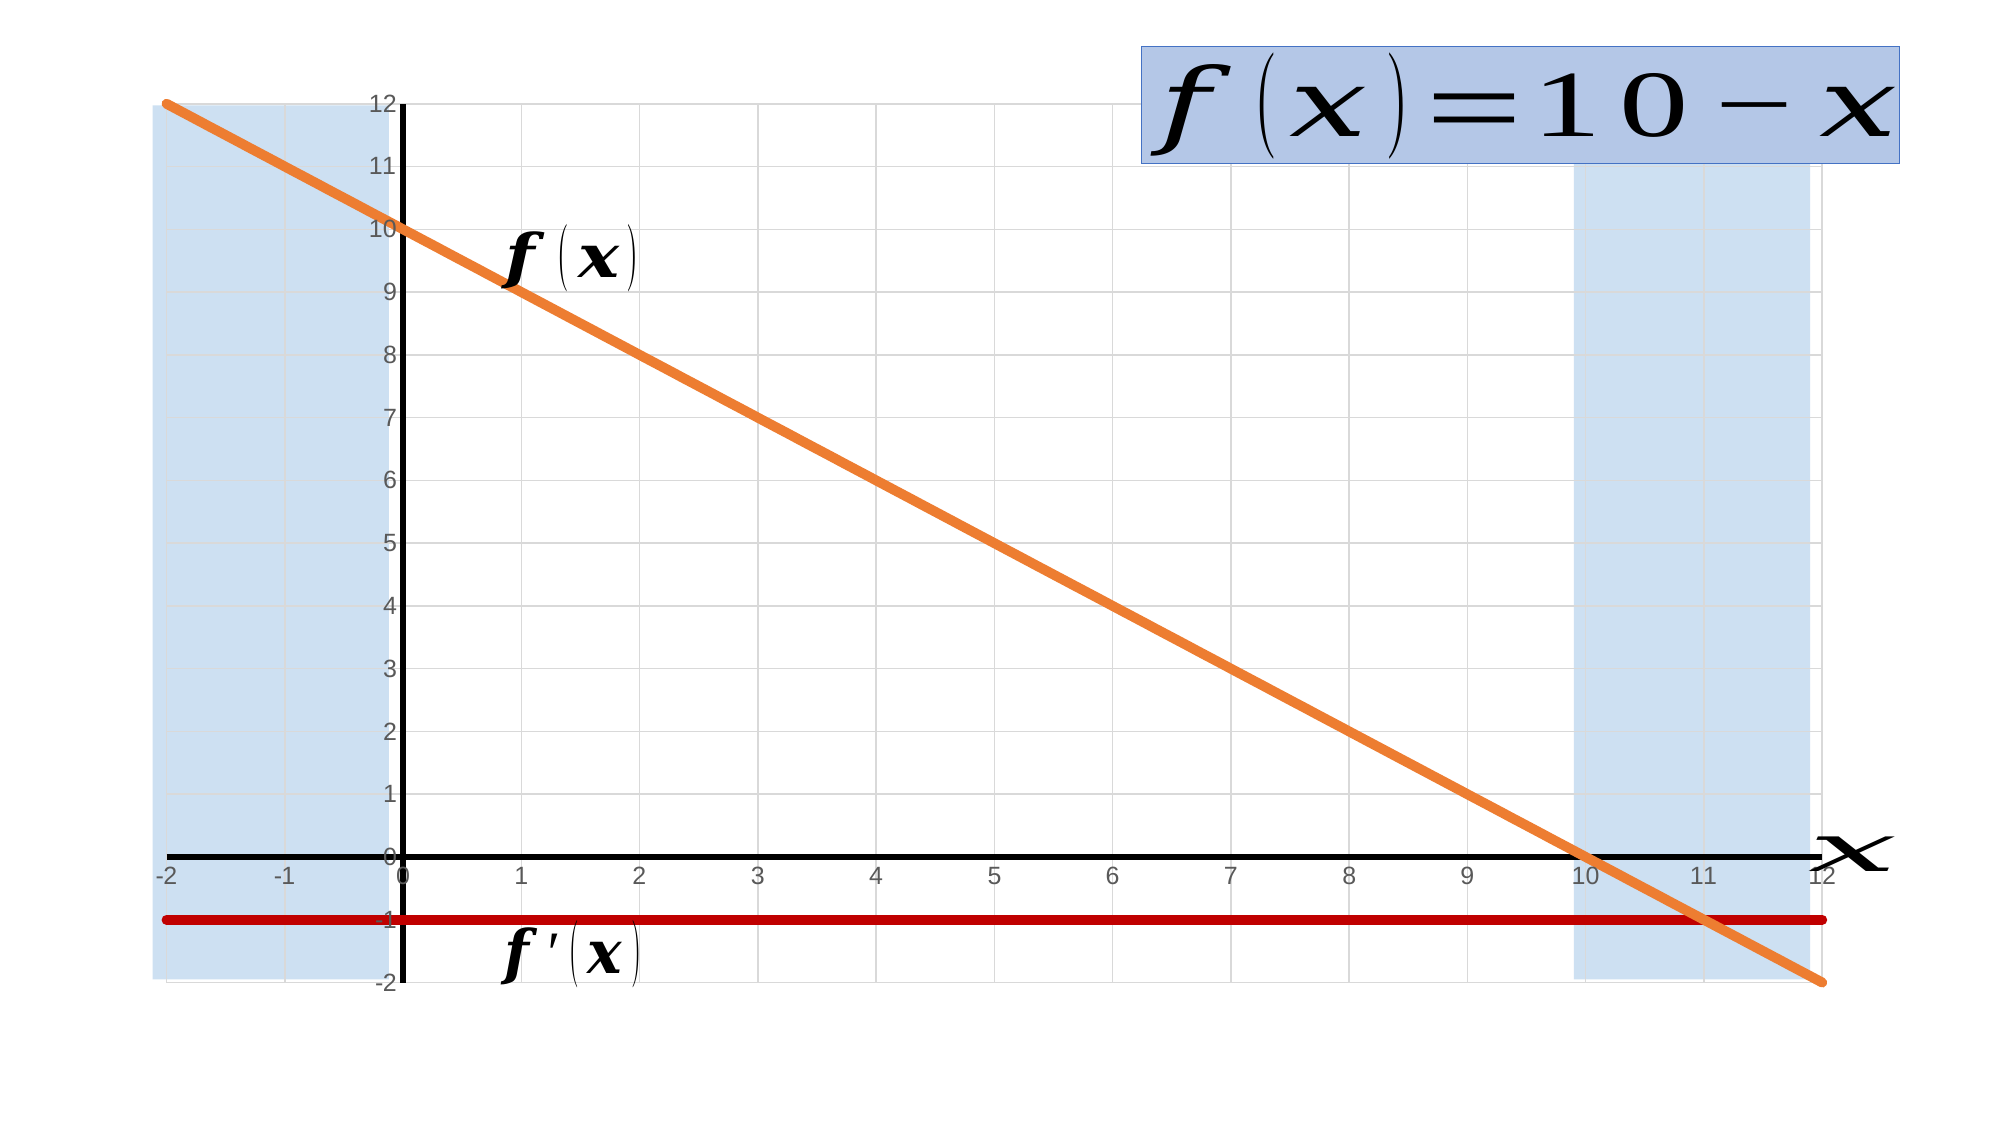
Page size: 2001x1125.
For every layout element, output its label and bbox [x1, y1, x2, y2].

text_box [44, 46, 1902, 1125]
